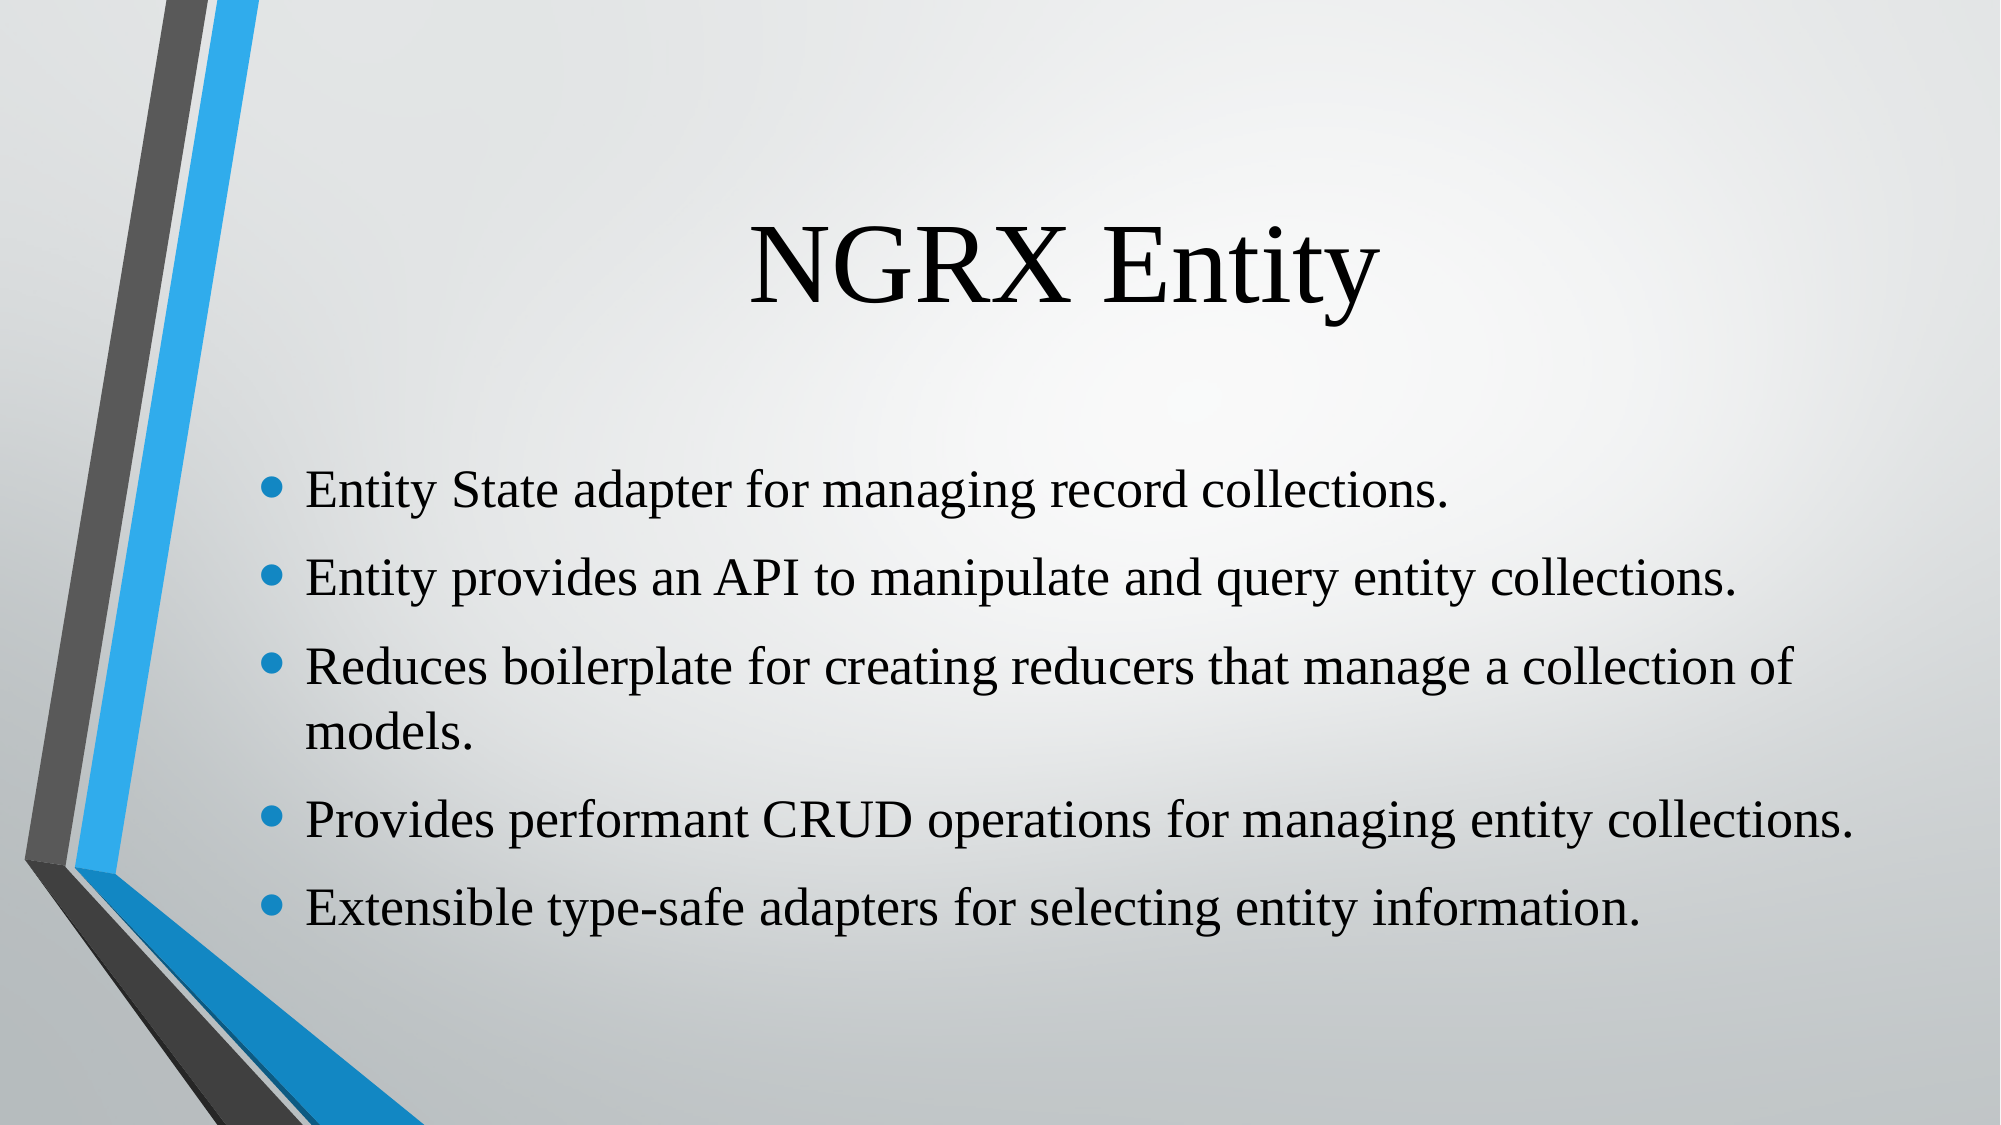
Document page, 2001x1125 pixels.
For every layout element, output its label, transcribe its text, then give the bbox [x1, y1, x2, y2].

list Entity State adapter for managing record collections. Entity provides an API to manipulate and query entity collections. Reduces boilerplate for creating reducers that manage a collection of models. Provides performant CRUD operations for managing entity collections. Extensible type-safe adapters for selecting entity information. [243, 437, 1887, 1041]
title NGRX Entity [243, 112, 1887, 400]
